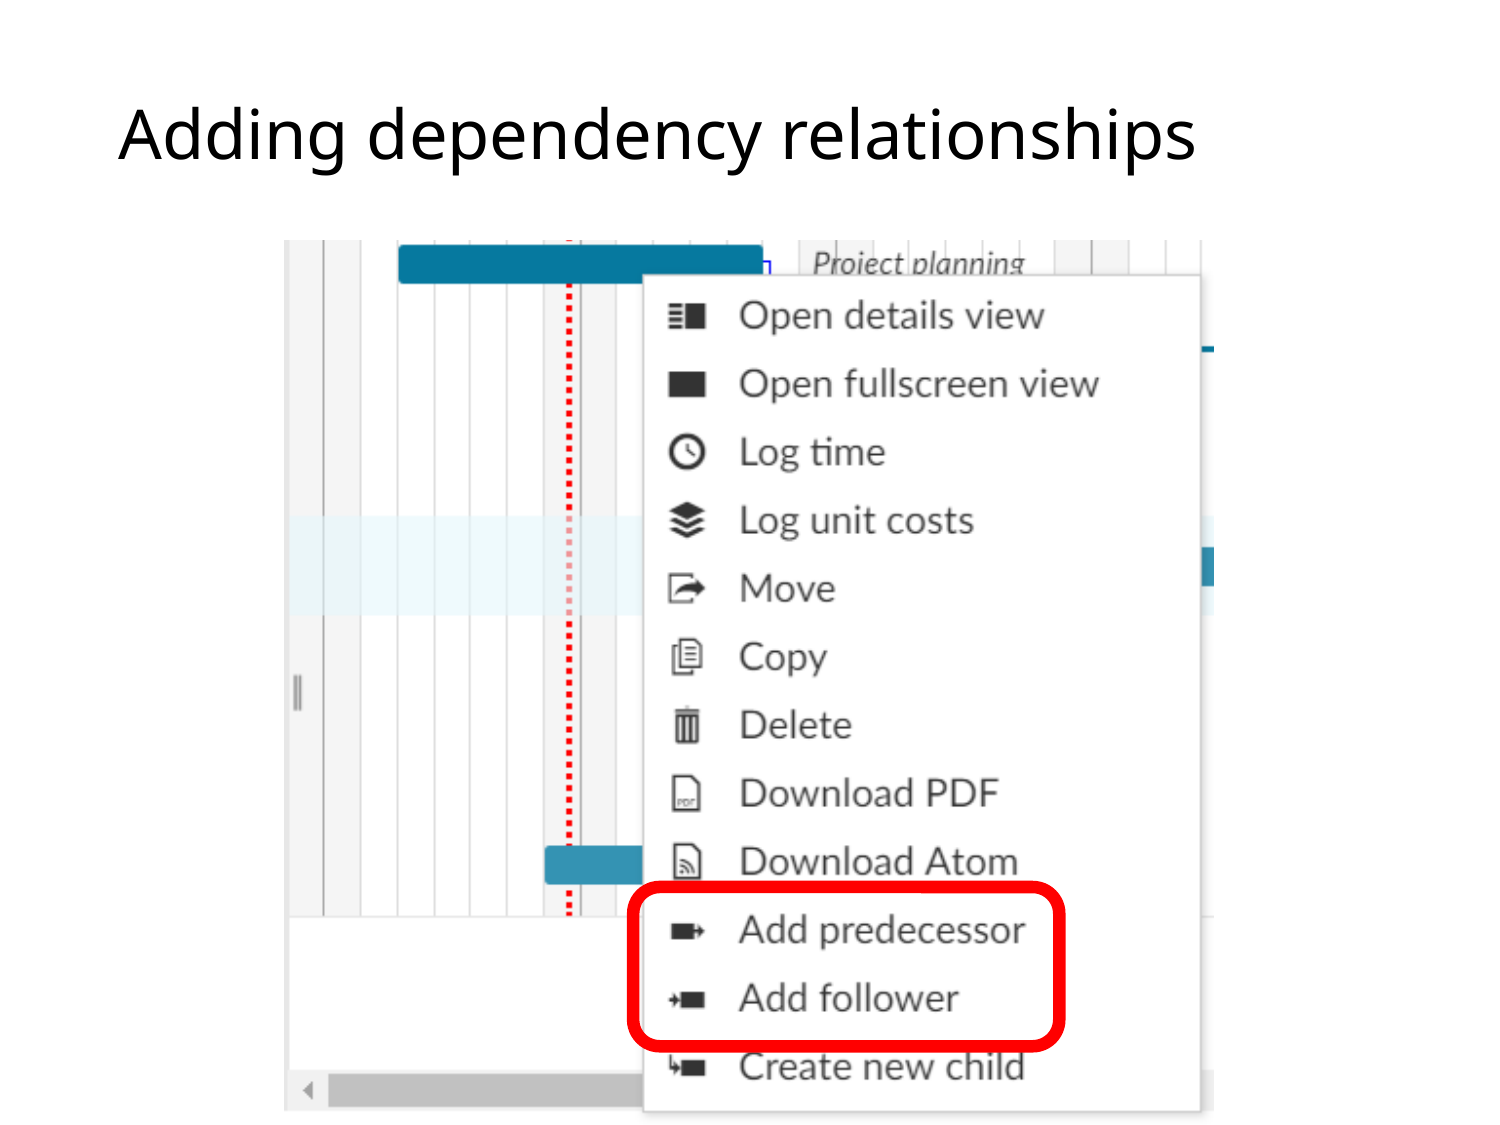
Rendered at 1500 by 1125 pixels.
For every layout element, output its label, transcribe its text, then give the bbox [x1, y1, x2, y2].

picture [284, 240, 1214, 1125]
title Adding dependency relationships [103, 58, 1397, 217]
